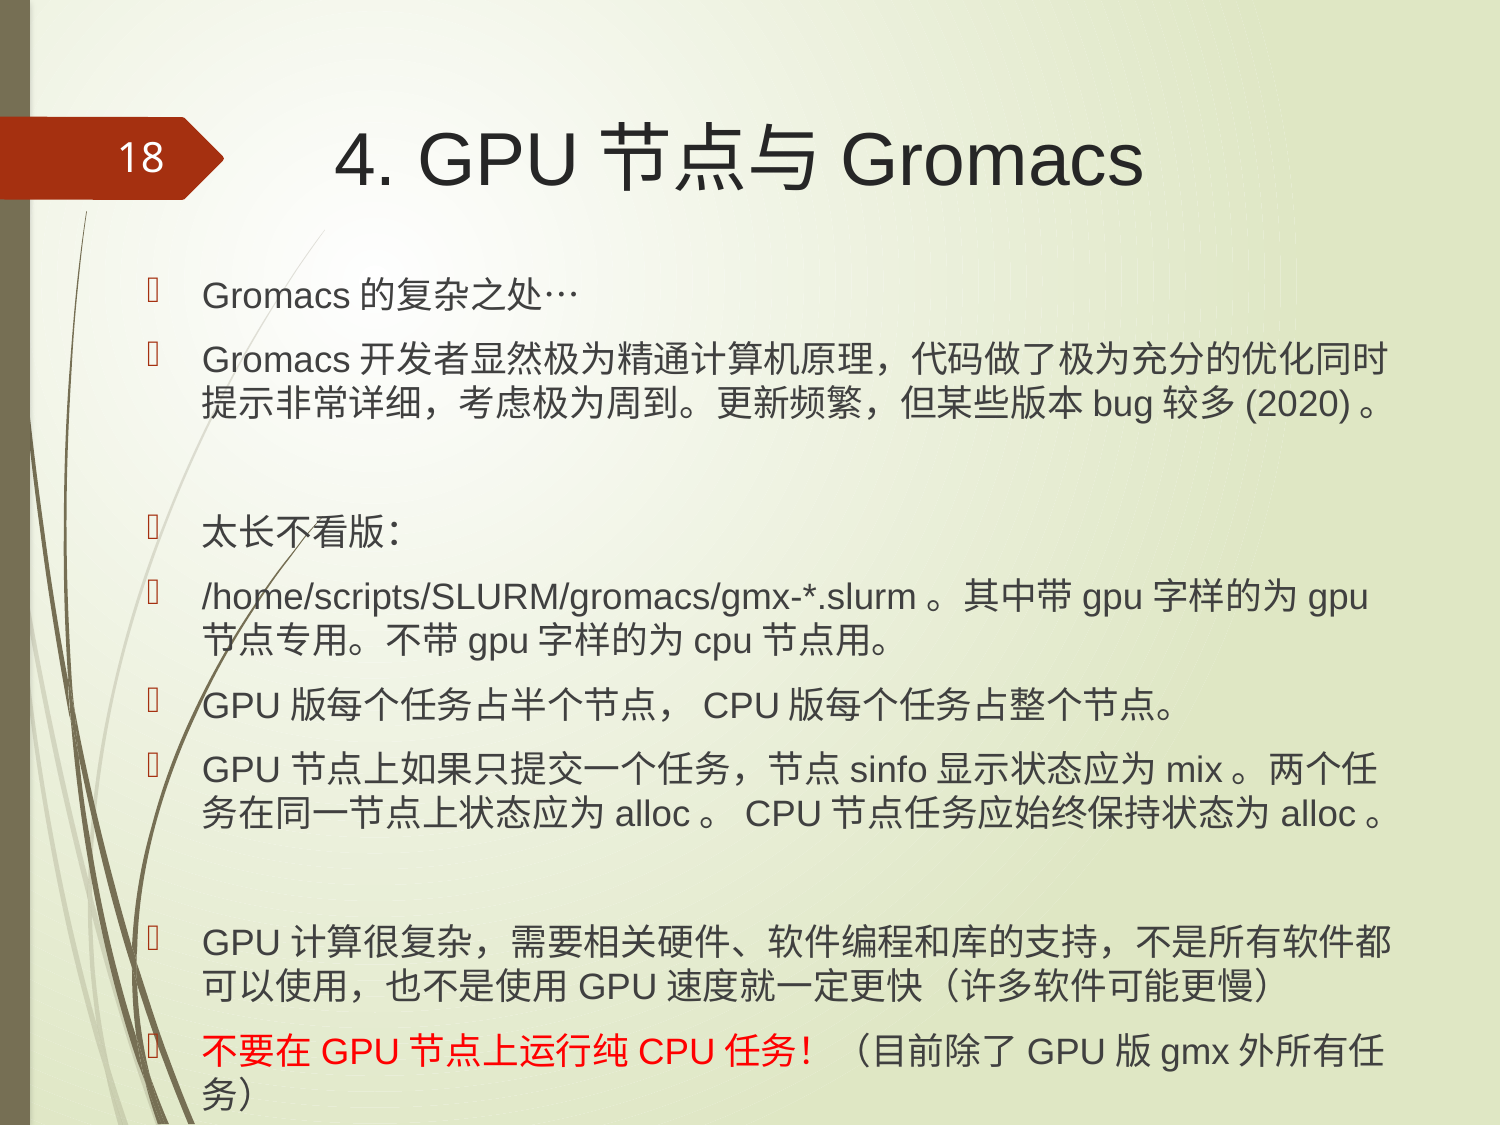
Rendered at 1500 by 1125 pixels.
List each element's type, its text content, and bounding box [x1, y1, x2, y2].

slide_number 18 [83, 129, 180, 190]
title 4. GPU节点与Gromacs [319, 102, 1400, 225]
list Gromacs的复杂之处… Gromacs开发者显然极为精通计算机原理，代码做了极为充分的优化同时提示非常详细，考虑极为周到。更新频繁，但某些版本bug较多(2020)。 太长不看版： /home/scripts/SLURM/gromacs/gmx-*.slurm。其中带gpu字样的为gpu节点专用。不带gpu字样的为cpu节点用。 GPU版每个任务占半个节点，CPU版每个任务占整个节点。 GPU节点上如果只提交一个任务，节点sinfo显示状态应为mix。两个任务在同一节点上状态应为alloc。CPU节点任务应始终保持状态为alloc。 GPU计算很复杂，需要相关硬件、软件编程和库的支持，不是所有软件都可以使用，也不是使用GPU速度就一定更快（许多软件可能更慢） 不要在GPU节点上运行纯CPU任务！（目前除了GPU版gmx外所有任务） [131, 263, 1430, 1125]
